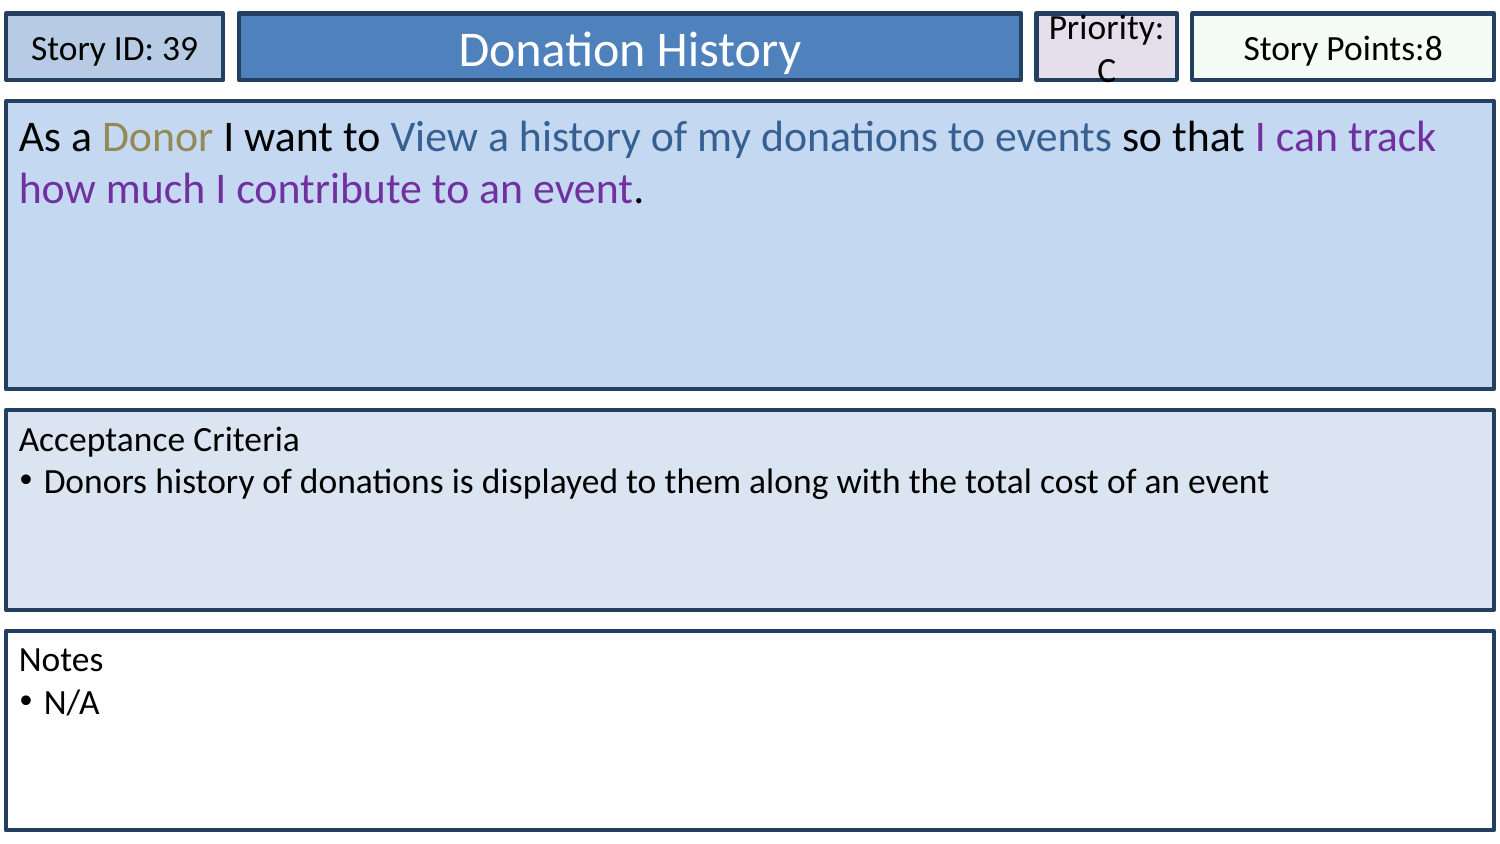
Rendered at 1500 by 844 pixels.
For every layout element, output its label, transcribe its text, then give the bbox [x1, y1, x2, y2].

text_box Priority: C [1036, 13, 1177, 80]
text_box As a Donor I want to View a history of my donations to events so that I can track how much I contribute to an event. [5, 101, 1494, 389]
text_box Story ID: 39 [5, 13, 224, 80]
text_box Story Points:8 [1192, 13, 1495, 80]
text_box Acceptance Criteria Donors history of donations is displayed to them along with the total cost of an event [5, 410, 1494, 610]
text_box Donation History [238, 13, 1022, 80]
text_box Notes N/A [5, 631, 1494, 831]
